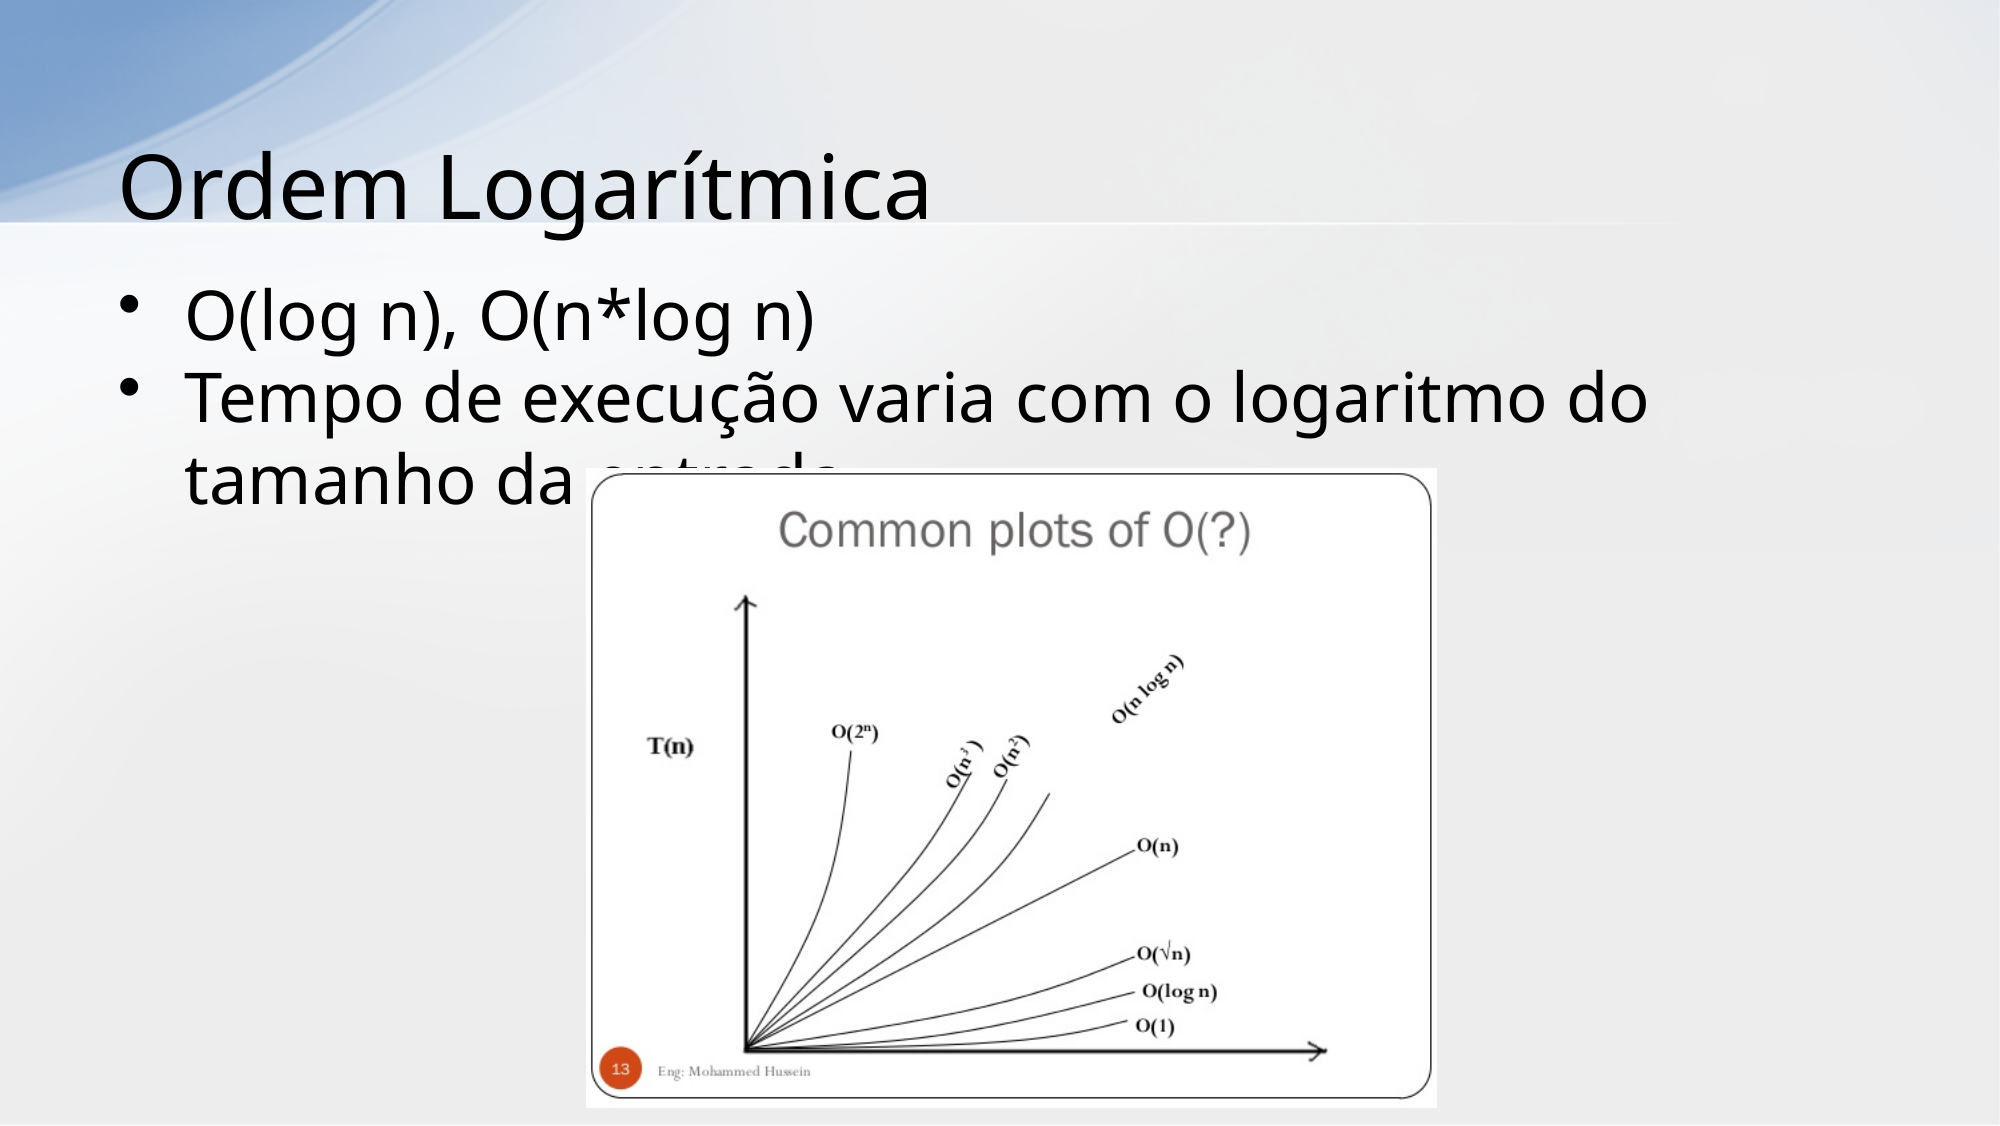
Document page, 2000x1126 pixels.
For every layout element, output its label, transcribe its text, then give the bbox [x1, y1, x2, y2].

title Ordem Logarítmica [99, 58, 1900, 247]
list O(log n), O(n*log n) Tempo de execução varia com o logaritmo do tamanho da entrada [99, 262, 1900, 1006]
picture [0, 0, 2000, 1126]
